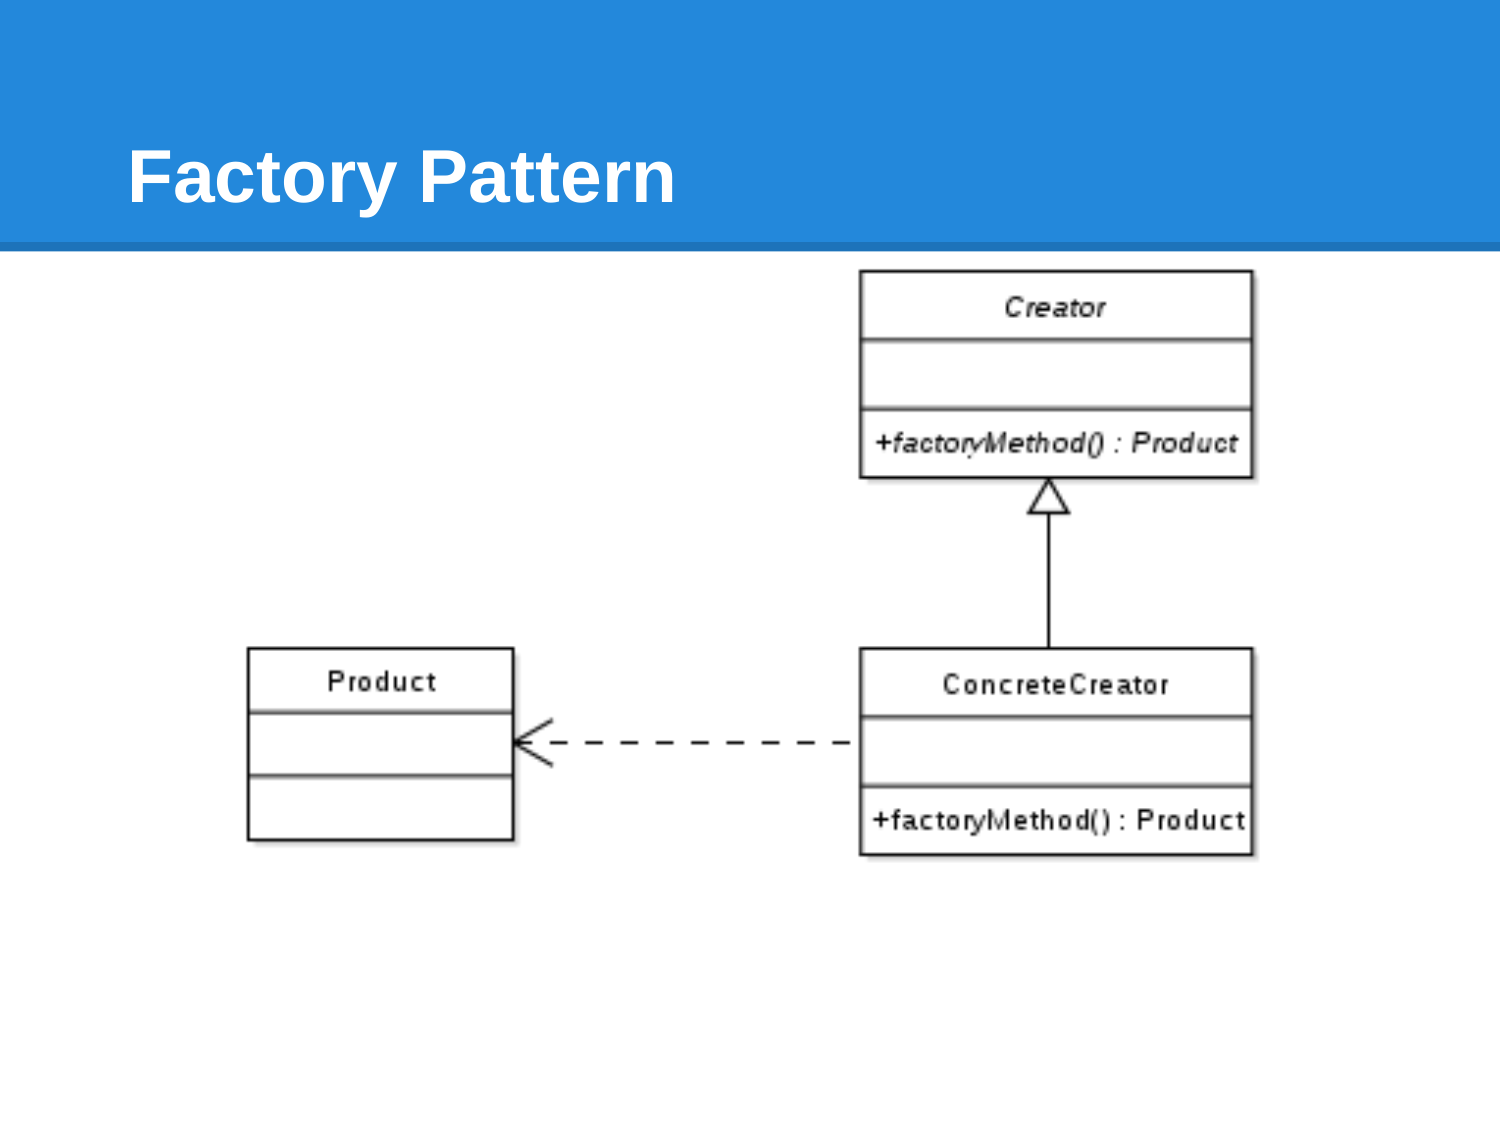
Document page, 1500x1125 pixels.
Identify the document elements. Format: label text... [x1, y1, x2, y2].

title Factory Pattern [75, 45, 1425, 233]
text_box [236, 259, 1263, 866]
